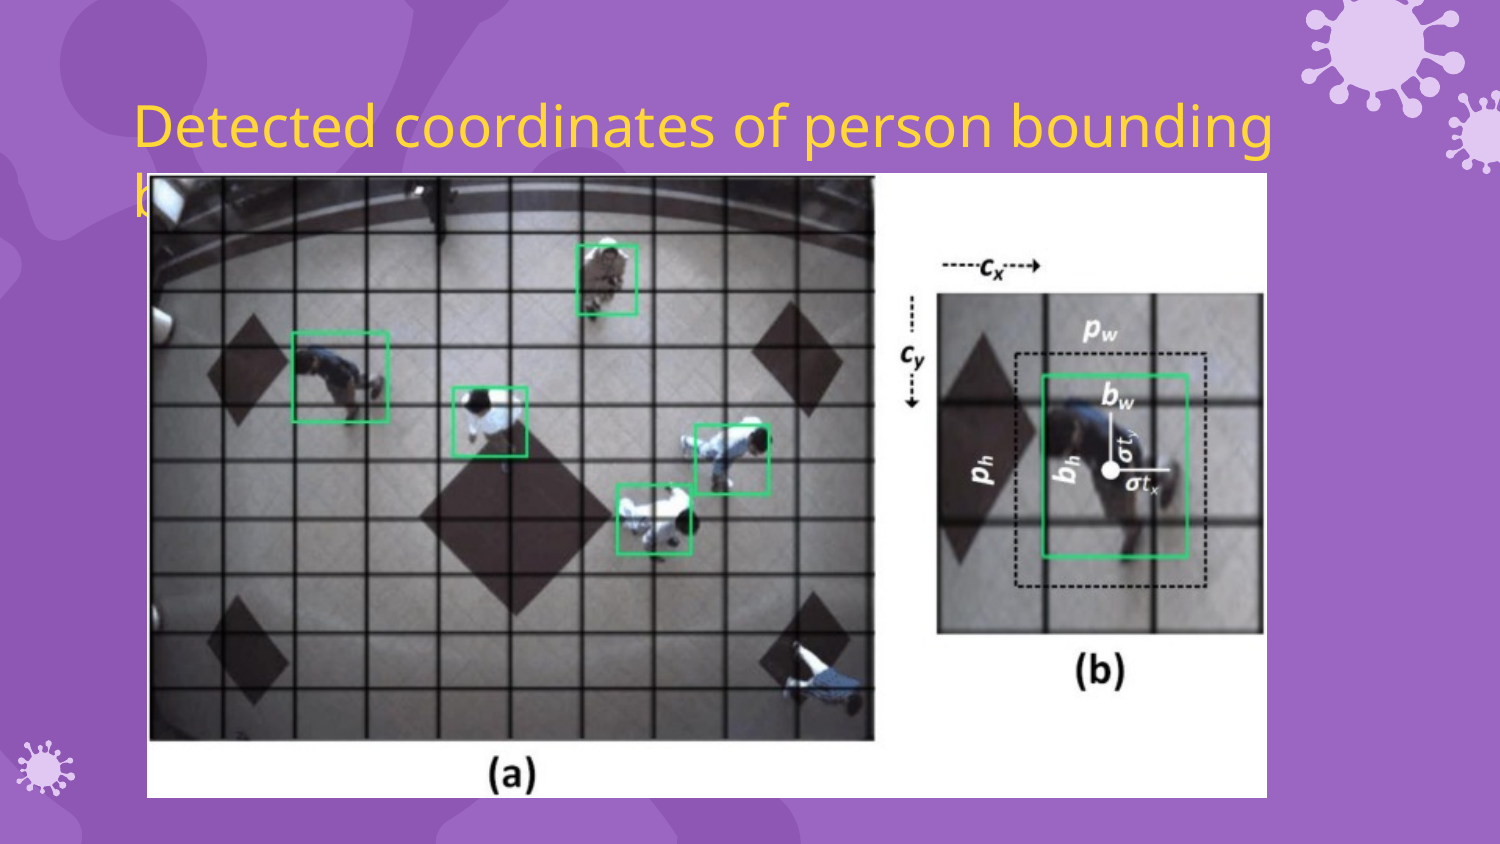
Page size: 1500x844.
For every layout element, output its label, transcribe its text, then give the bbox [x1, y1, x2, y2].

picture [147, 173, 1267, 798]
title Detected coordinates of person bounding box. [117, 74, 1383, 152]
